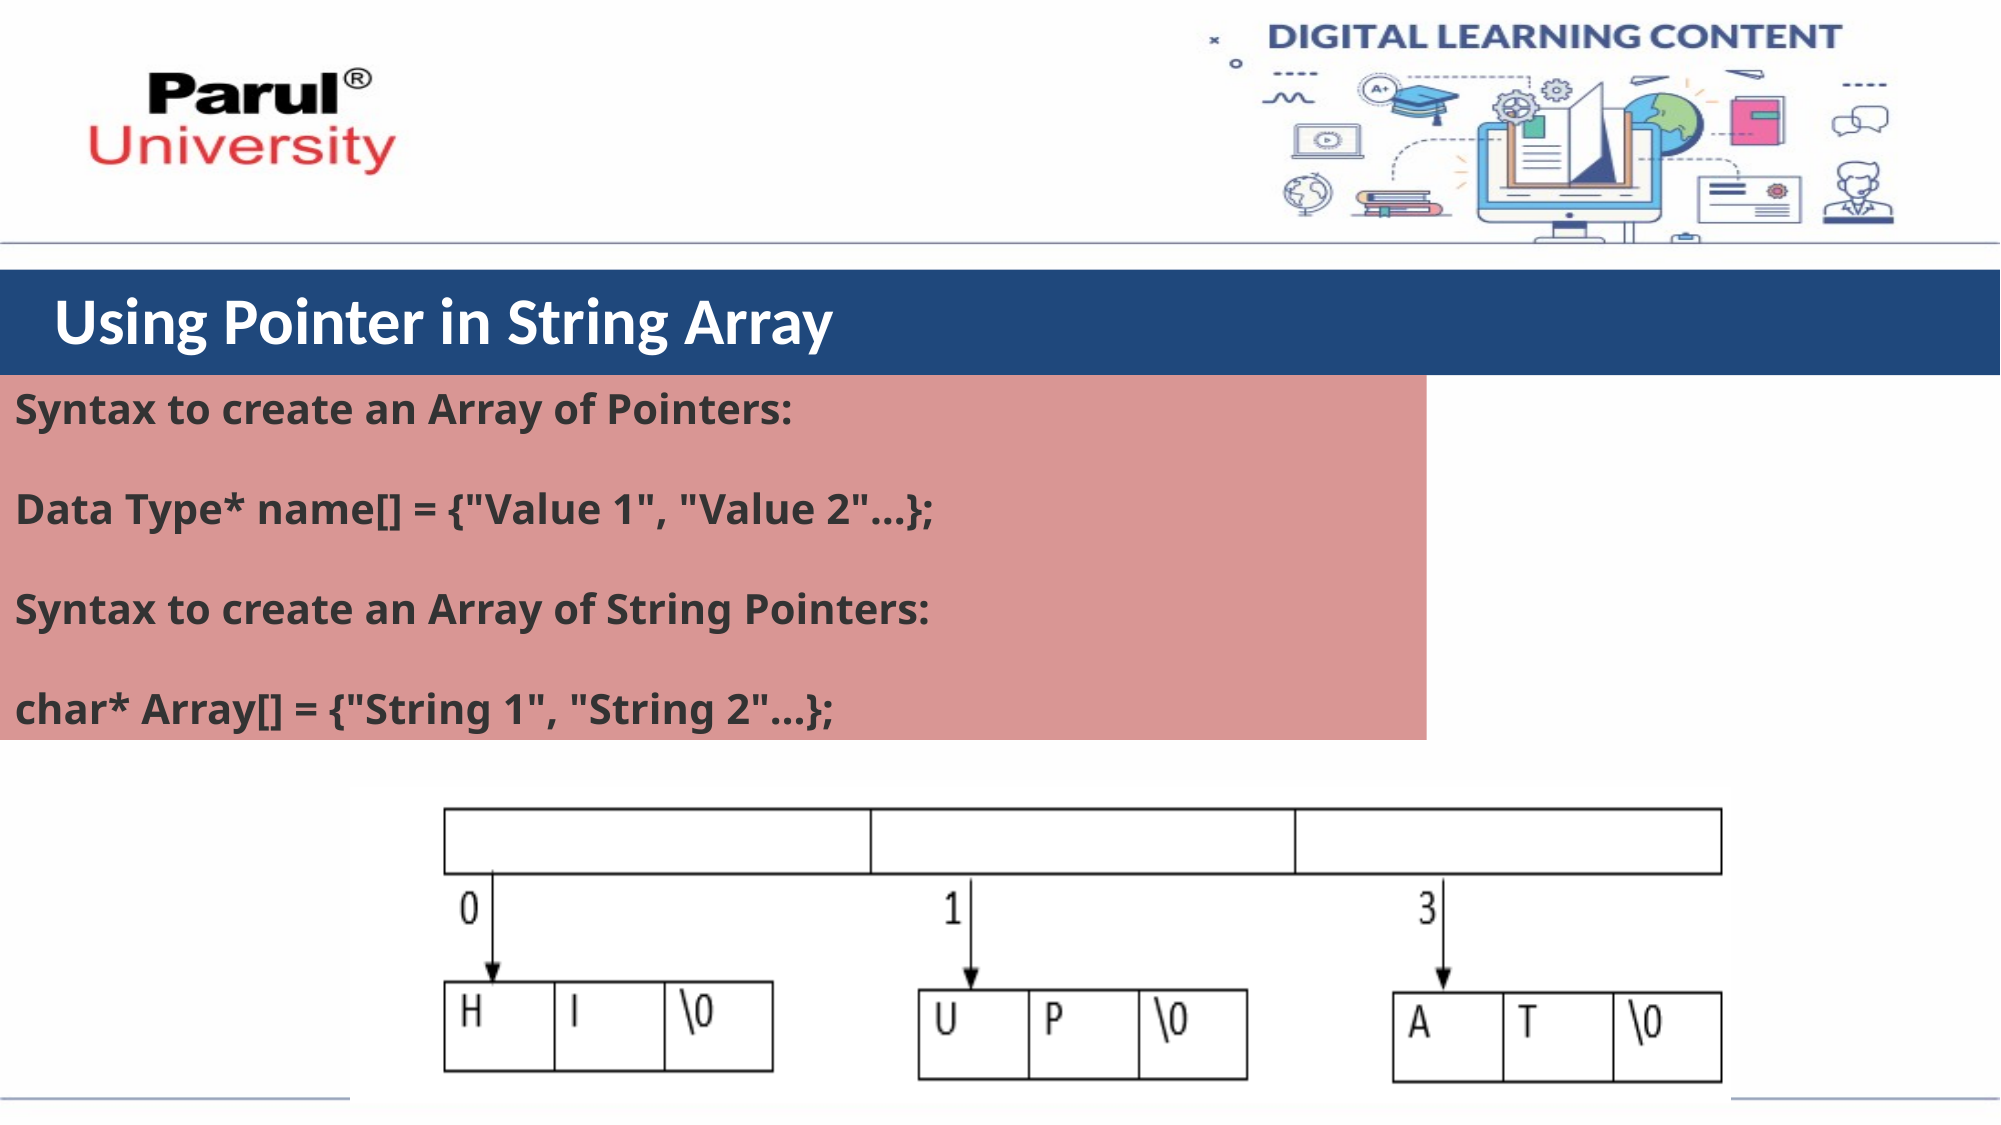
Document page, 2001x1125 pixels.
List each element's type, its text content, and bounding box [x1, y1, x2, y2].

picture [0, 0, 2000, 269]
text_box Syntax to create an Array of Pointers: Data Type* name[] = {"Value 1", "Value 2"…}; Syntax to create an Array of String Pointers: char* Array[] = {"String 1", "String 2"…}; [0, 375, 1427, 740]
title Using Pointer in String Array [54, 278, 1946, 359]
picture [0, 376, 2000, 1125]
